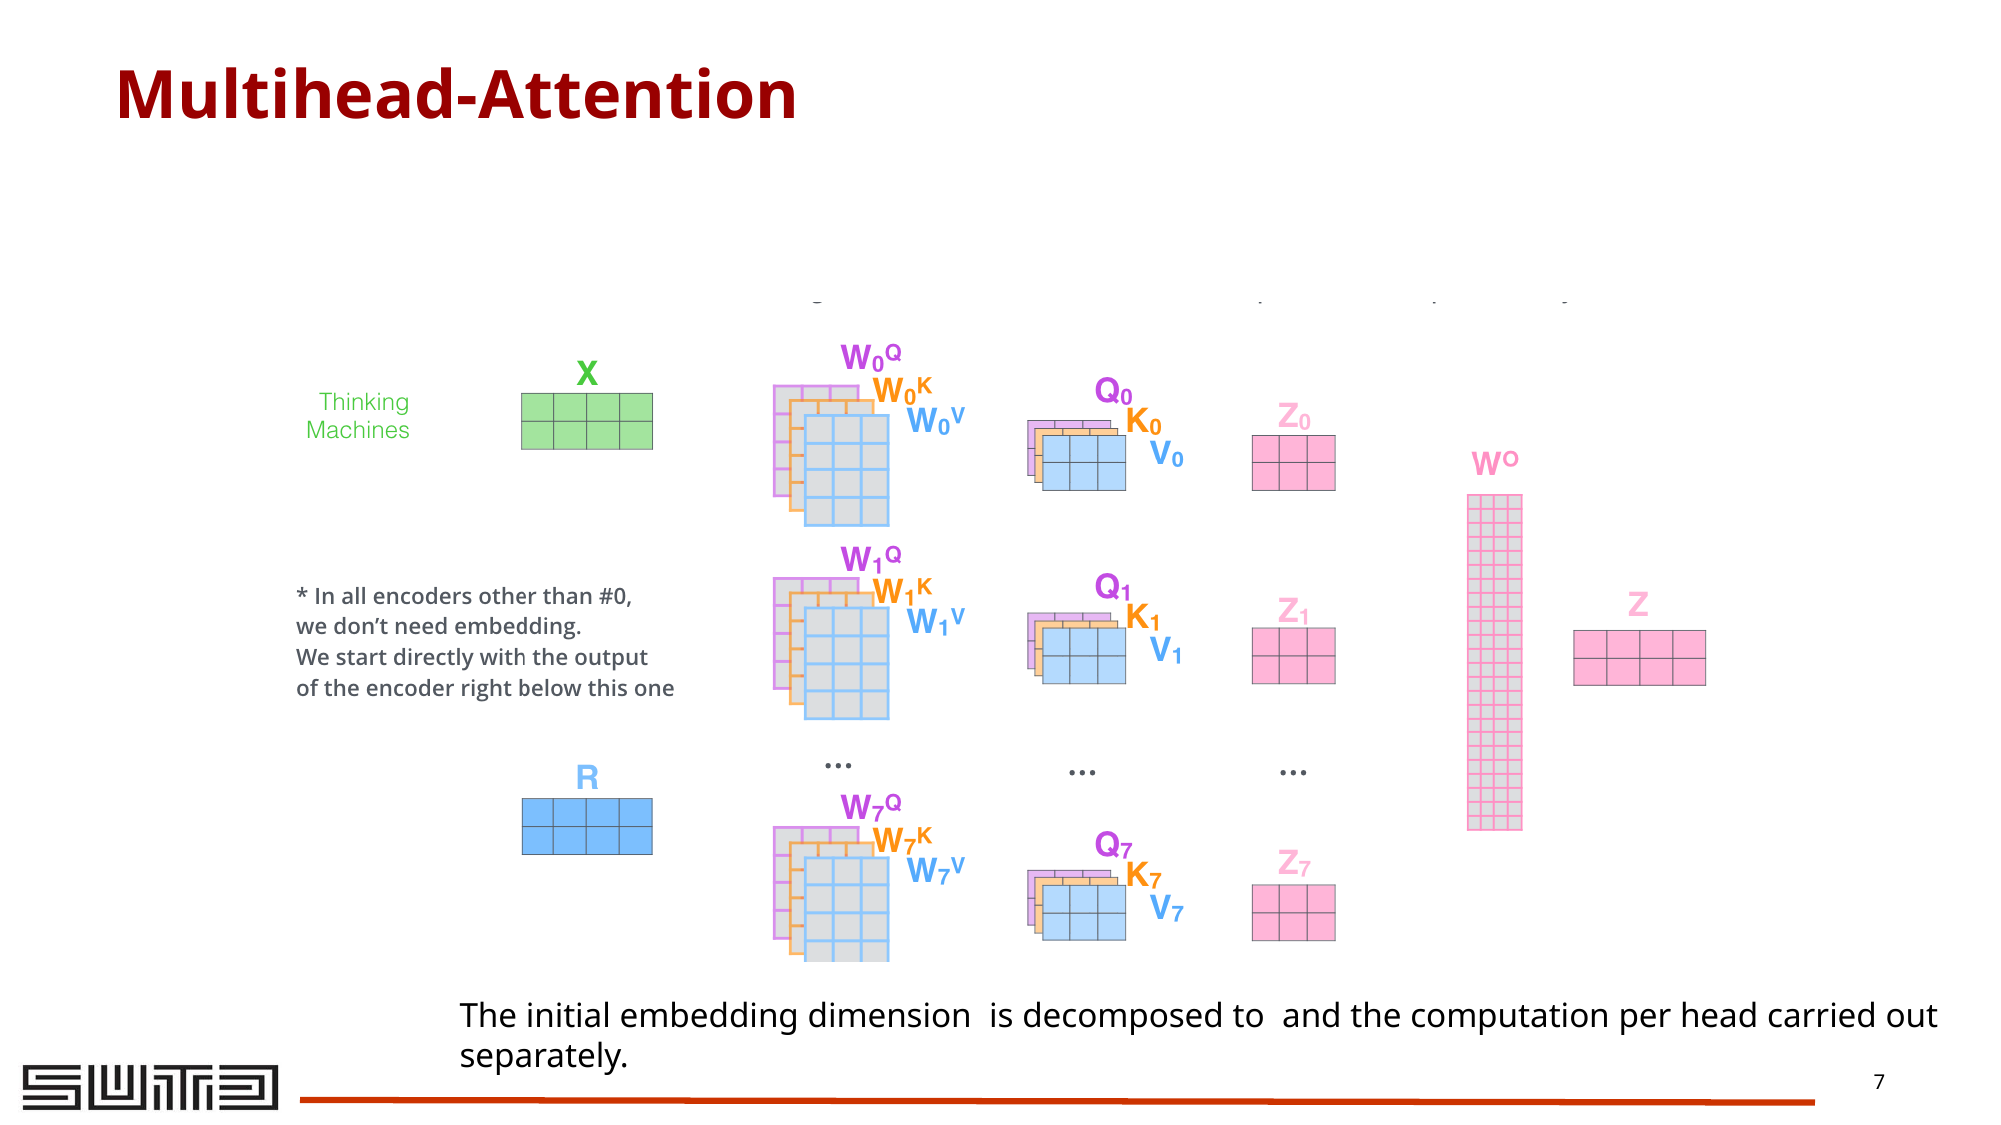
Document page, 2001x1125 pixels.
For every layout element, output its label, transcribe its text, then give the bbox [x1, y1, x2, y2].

title Multihead-Attention [99, 45, 1900, 150]
picture [18, 1062, 284, 1113]
slide_number 7 [1433, 1062, 1901, 1103]
picture [285, 302, 1715, 962]
